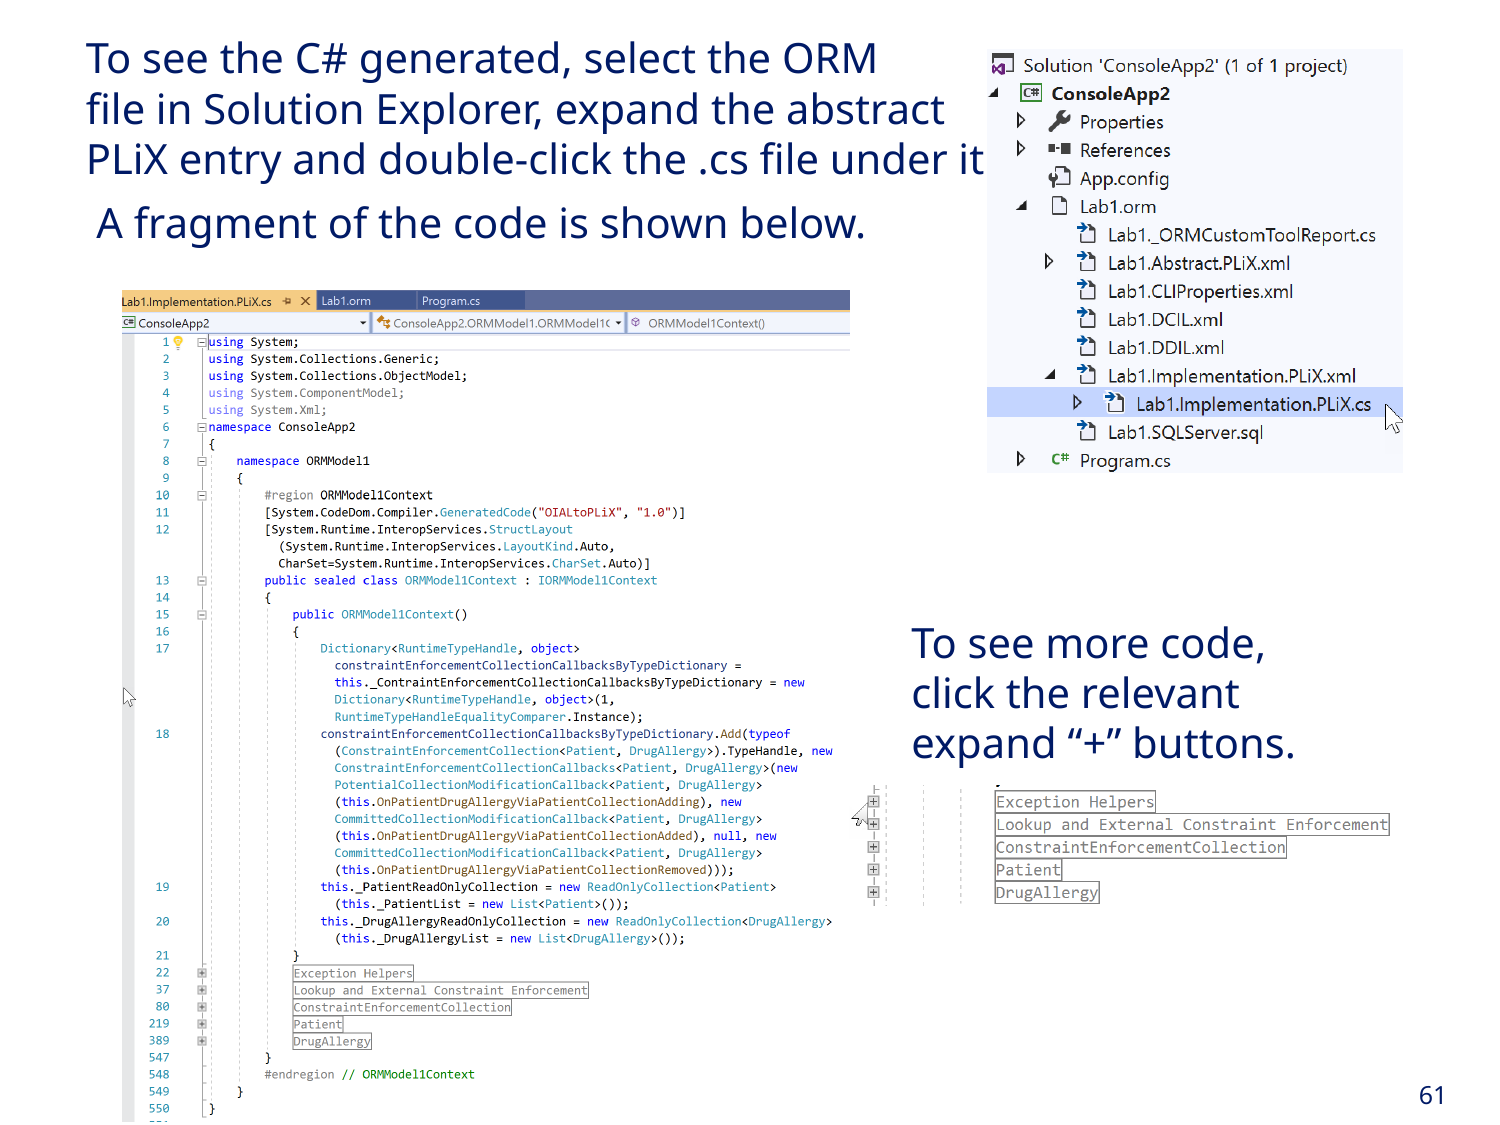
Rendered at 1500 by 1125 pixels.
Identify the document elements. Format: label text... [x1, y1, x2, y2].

picture [122, 290, 1395, 1123]
text_box To see more code, click the relevant expand “+” buttons. [896, 609, 1311, 774]
text_box A fragment of the code is shown below. [81, 188, 882, 254]
picture [987, 49, 1403, 473]
slide_number 61 [1112, 1071, 1463, 1125]
text_box To see the C# generated, select the ORM file in Solution Explorer, expand the abstract PLiX entry and double-click the .cs file under it. [71, 24, 1011, 190]
